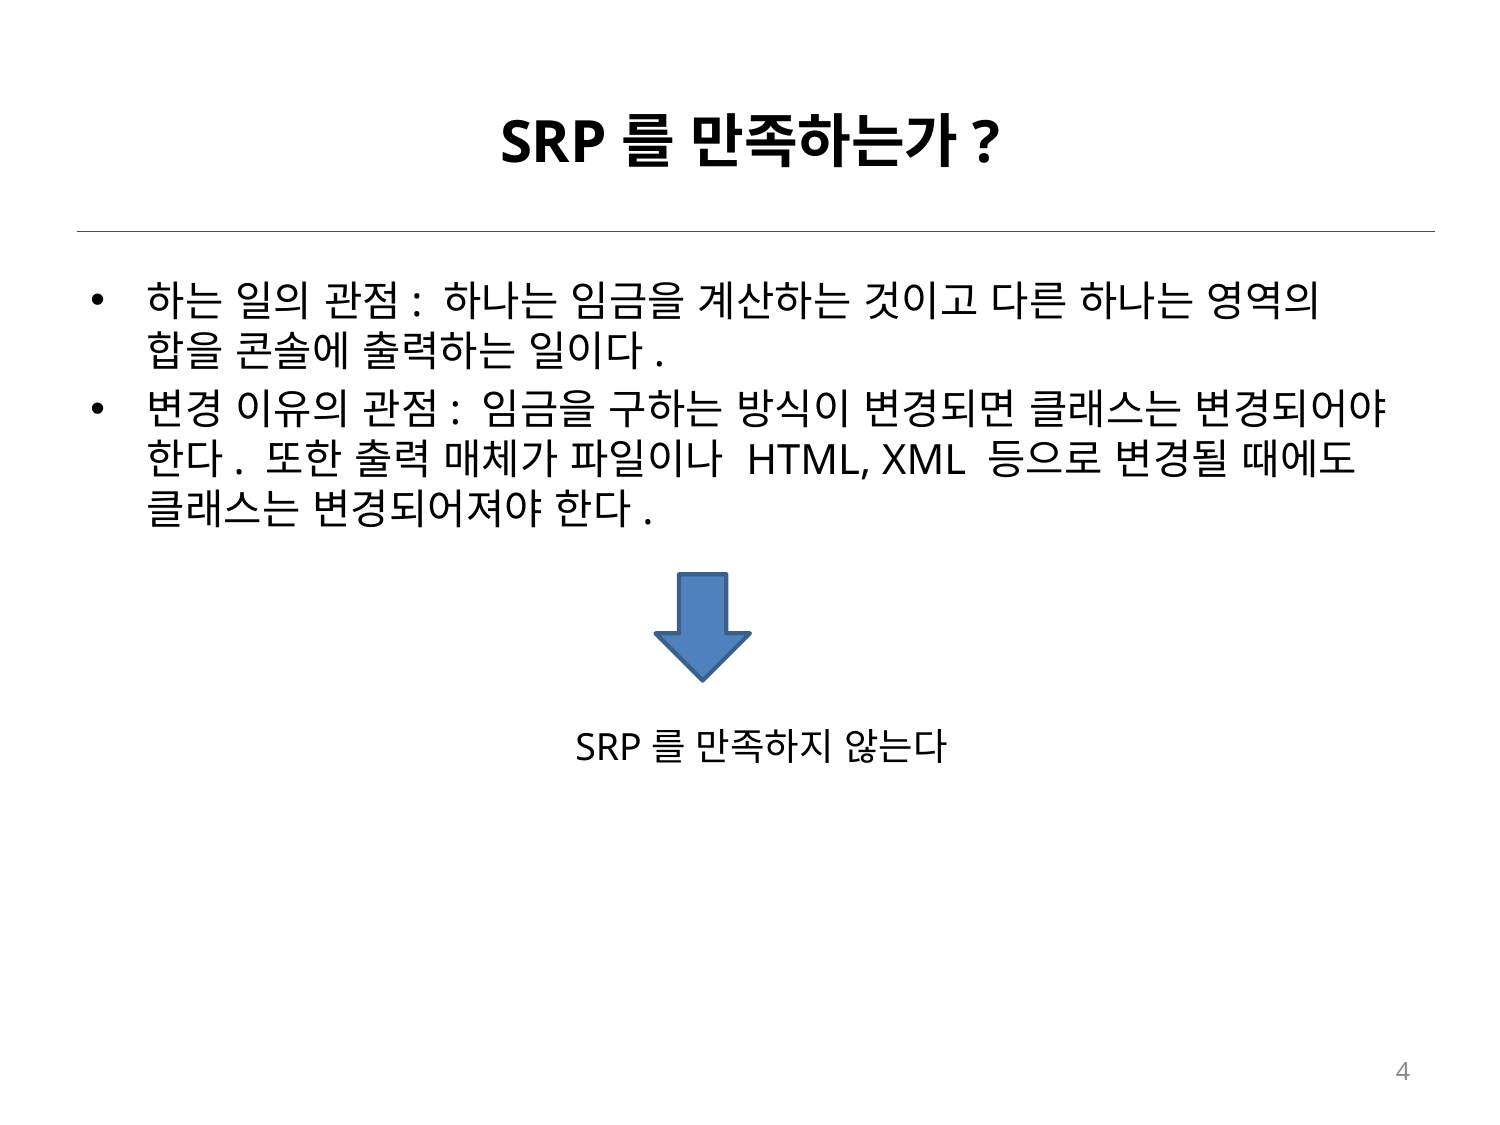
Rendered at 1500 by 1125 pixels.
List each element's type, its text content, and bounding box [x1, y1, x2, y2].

slide_number 4 [1074, 1042, 1425, 1103]
text_box [653, 572, 752, 683]
title SRP를 만족하는가? [75, 45, 1425, 233]
list 하는 일의 관점: 하나는 임금을 계산하는 것이고 다른 하나는 영역의 합을 콘솔에 출력하는 일이다. 변경 이유의 관점: 임금을 구하는 방식이 변경되면 클래스는 변경되어야 한다. 또한 출력 매체가 파일이나 HTML, XML 등으로 변경될 때에도 클래스는 변경되어져야 한다. [75, 267, 1426, 587]
text_box SRP를 만족하지 않는다 [560, 715, 963, 776]
